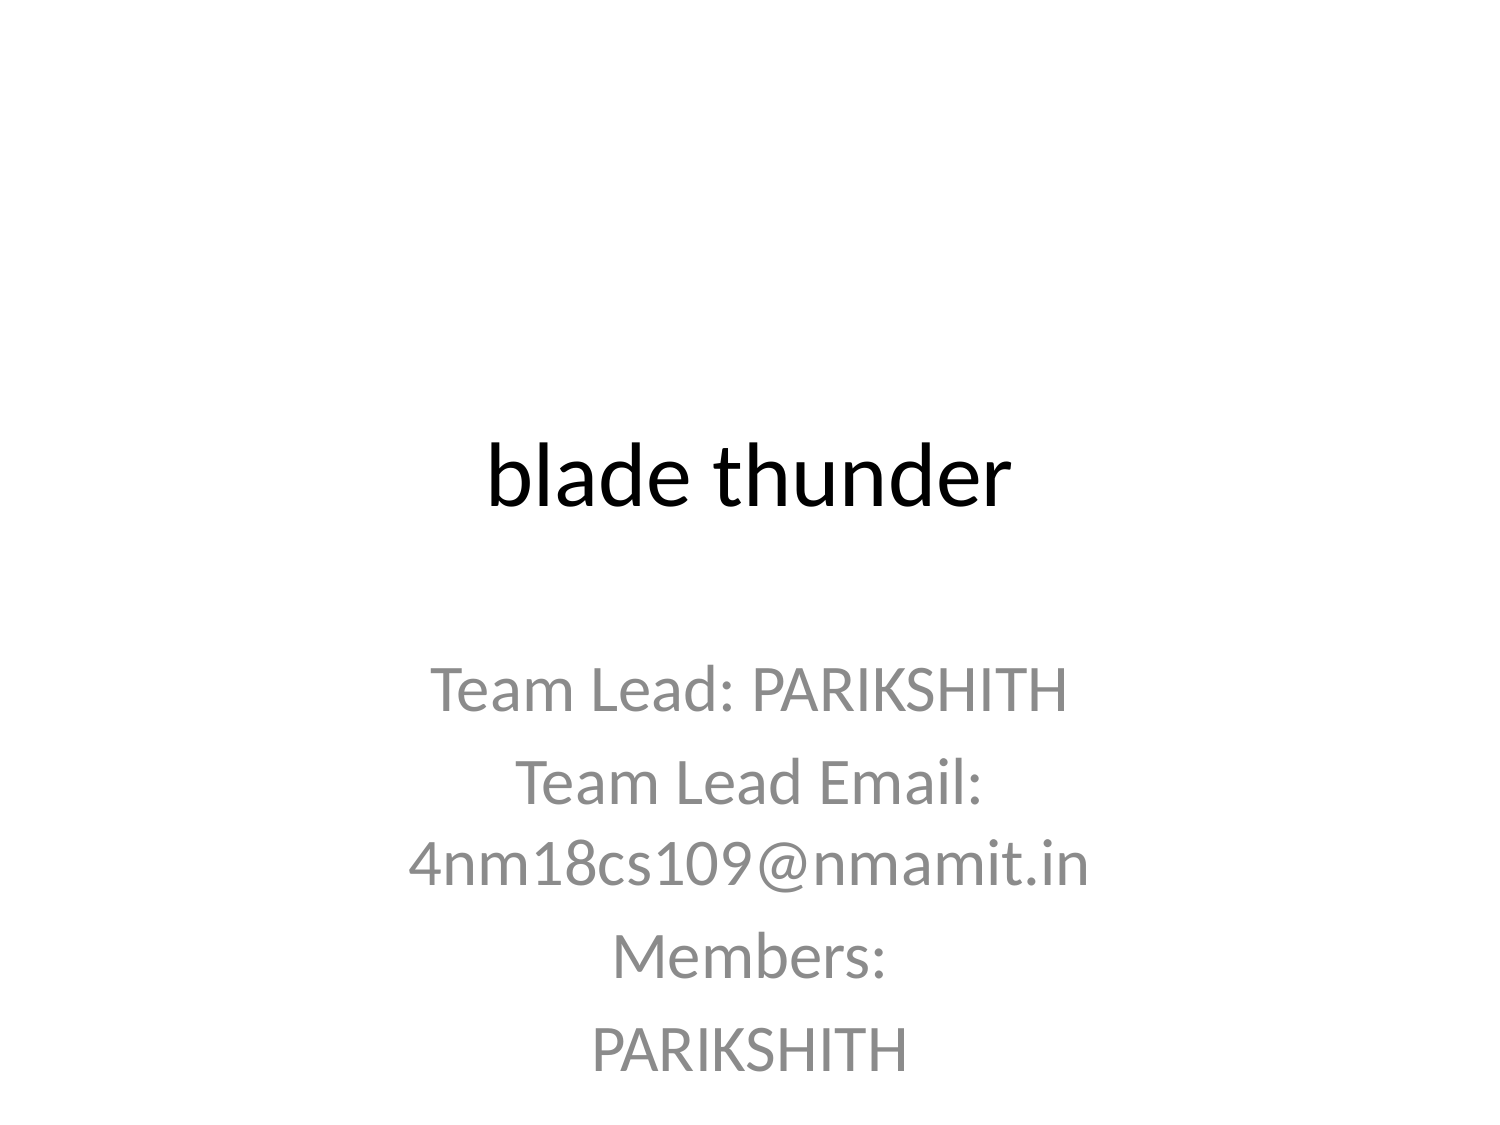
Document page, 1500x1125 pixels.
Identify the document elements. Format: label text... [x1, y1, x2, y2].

title blade thunder [112, 349, 1388, 591]
subtitle Team Lead: PARIKSHITH Team Lead Email: 4nm18cs109@nmamit.in Members: PARIKSHITH [225, 637, 1275, 925]
